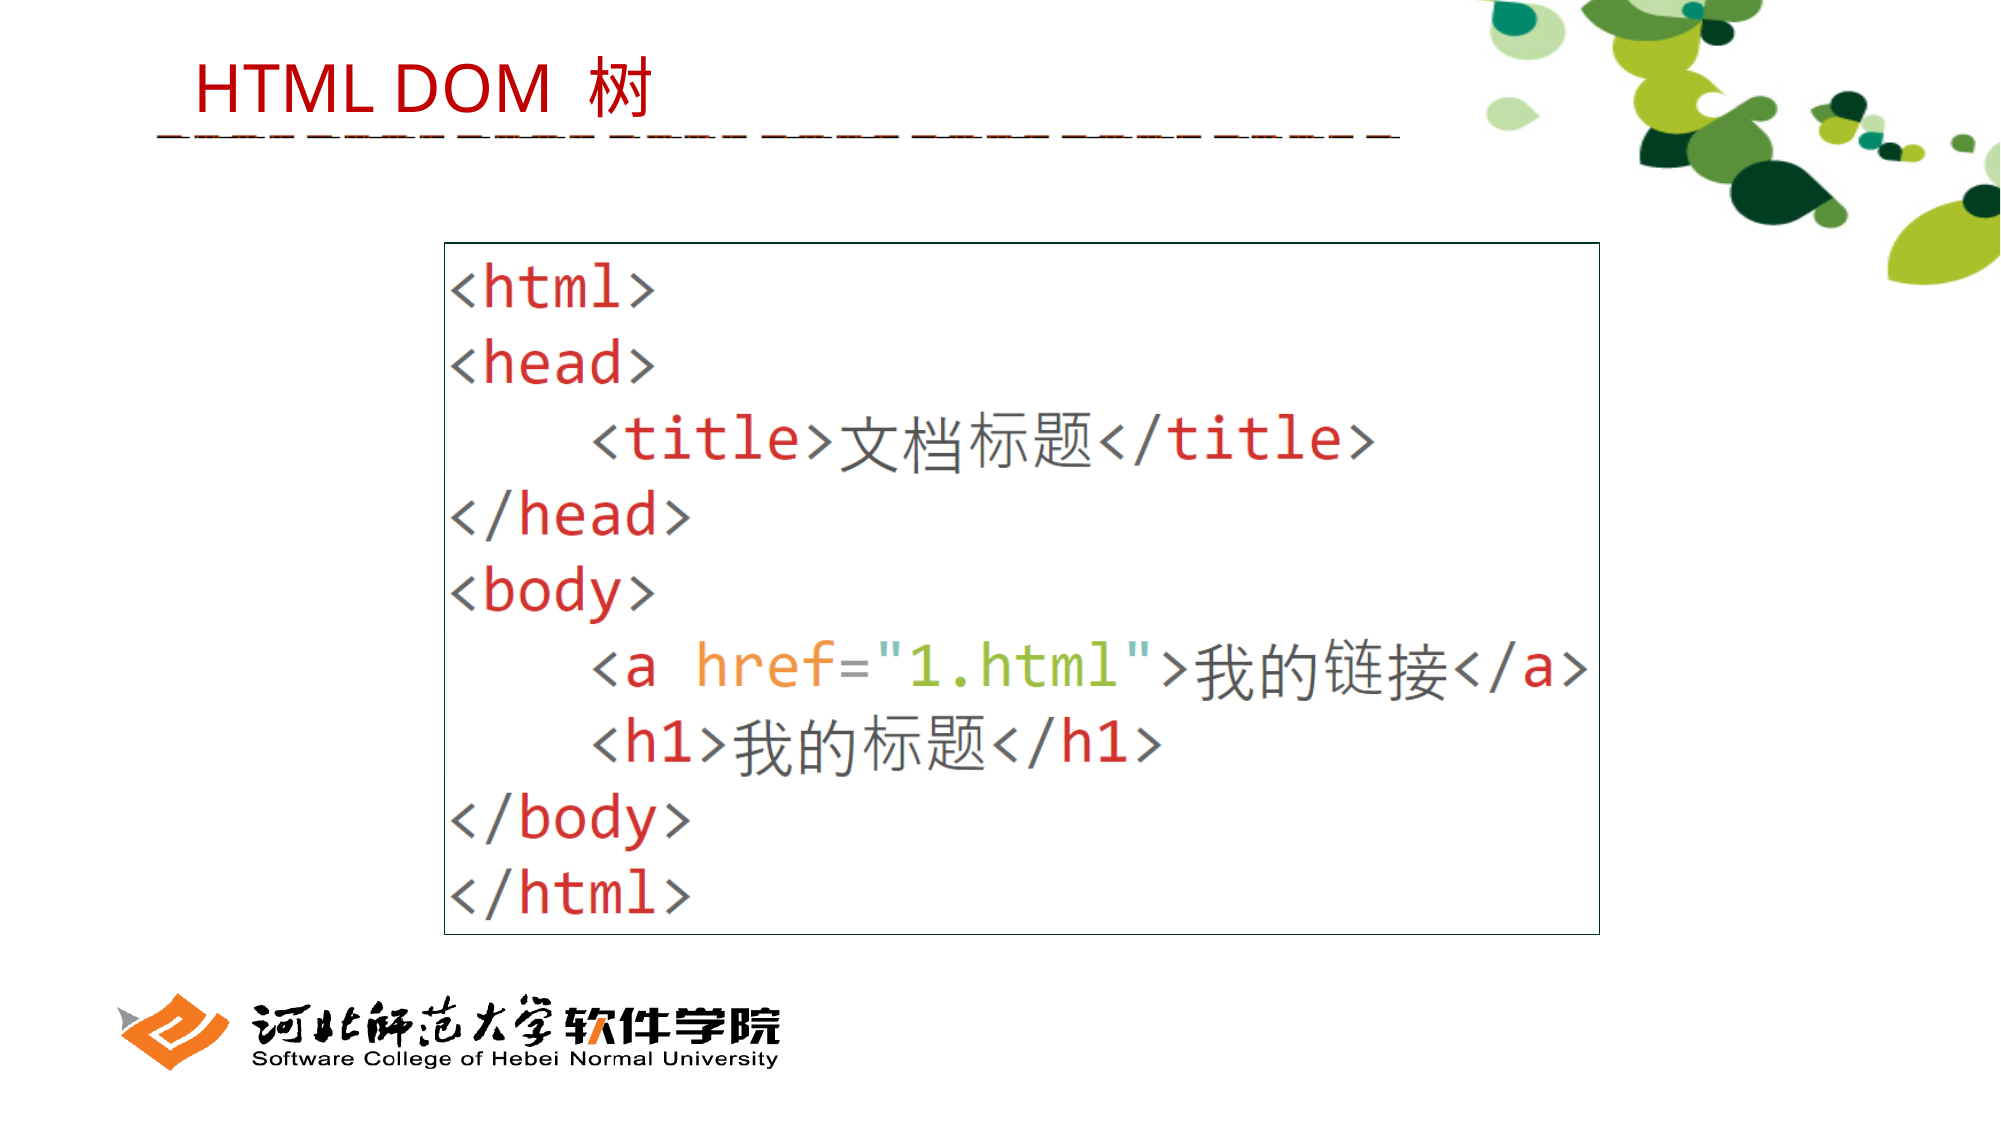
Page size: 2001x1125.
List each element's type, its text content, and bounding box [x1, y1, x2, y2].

picture [0, 0, 2001, 1125]
list HTML DOM 树 [178, 38, 1523, 120]
